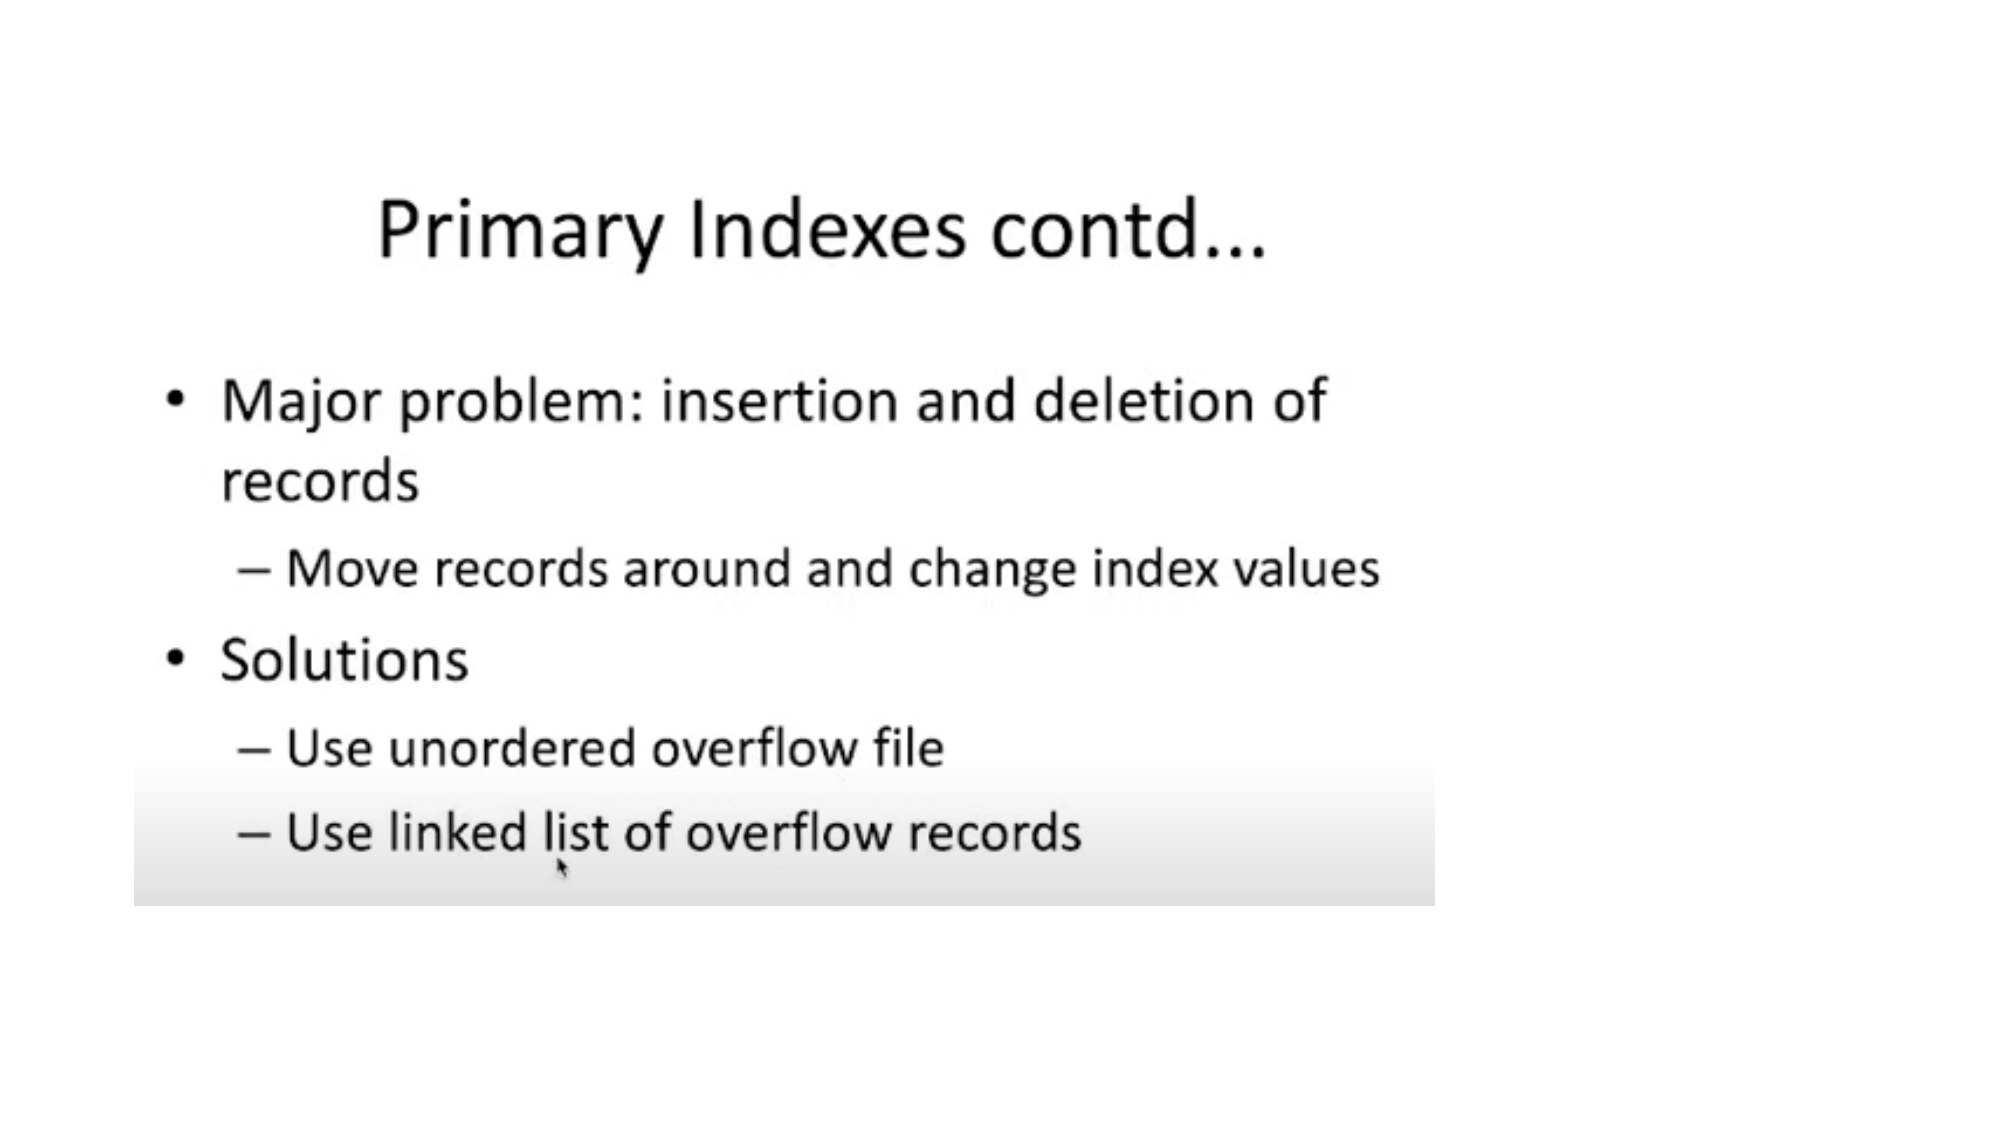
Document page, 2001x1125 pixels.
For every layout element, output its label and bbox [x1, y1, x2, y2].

list [133, 159, 1435, 907]
